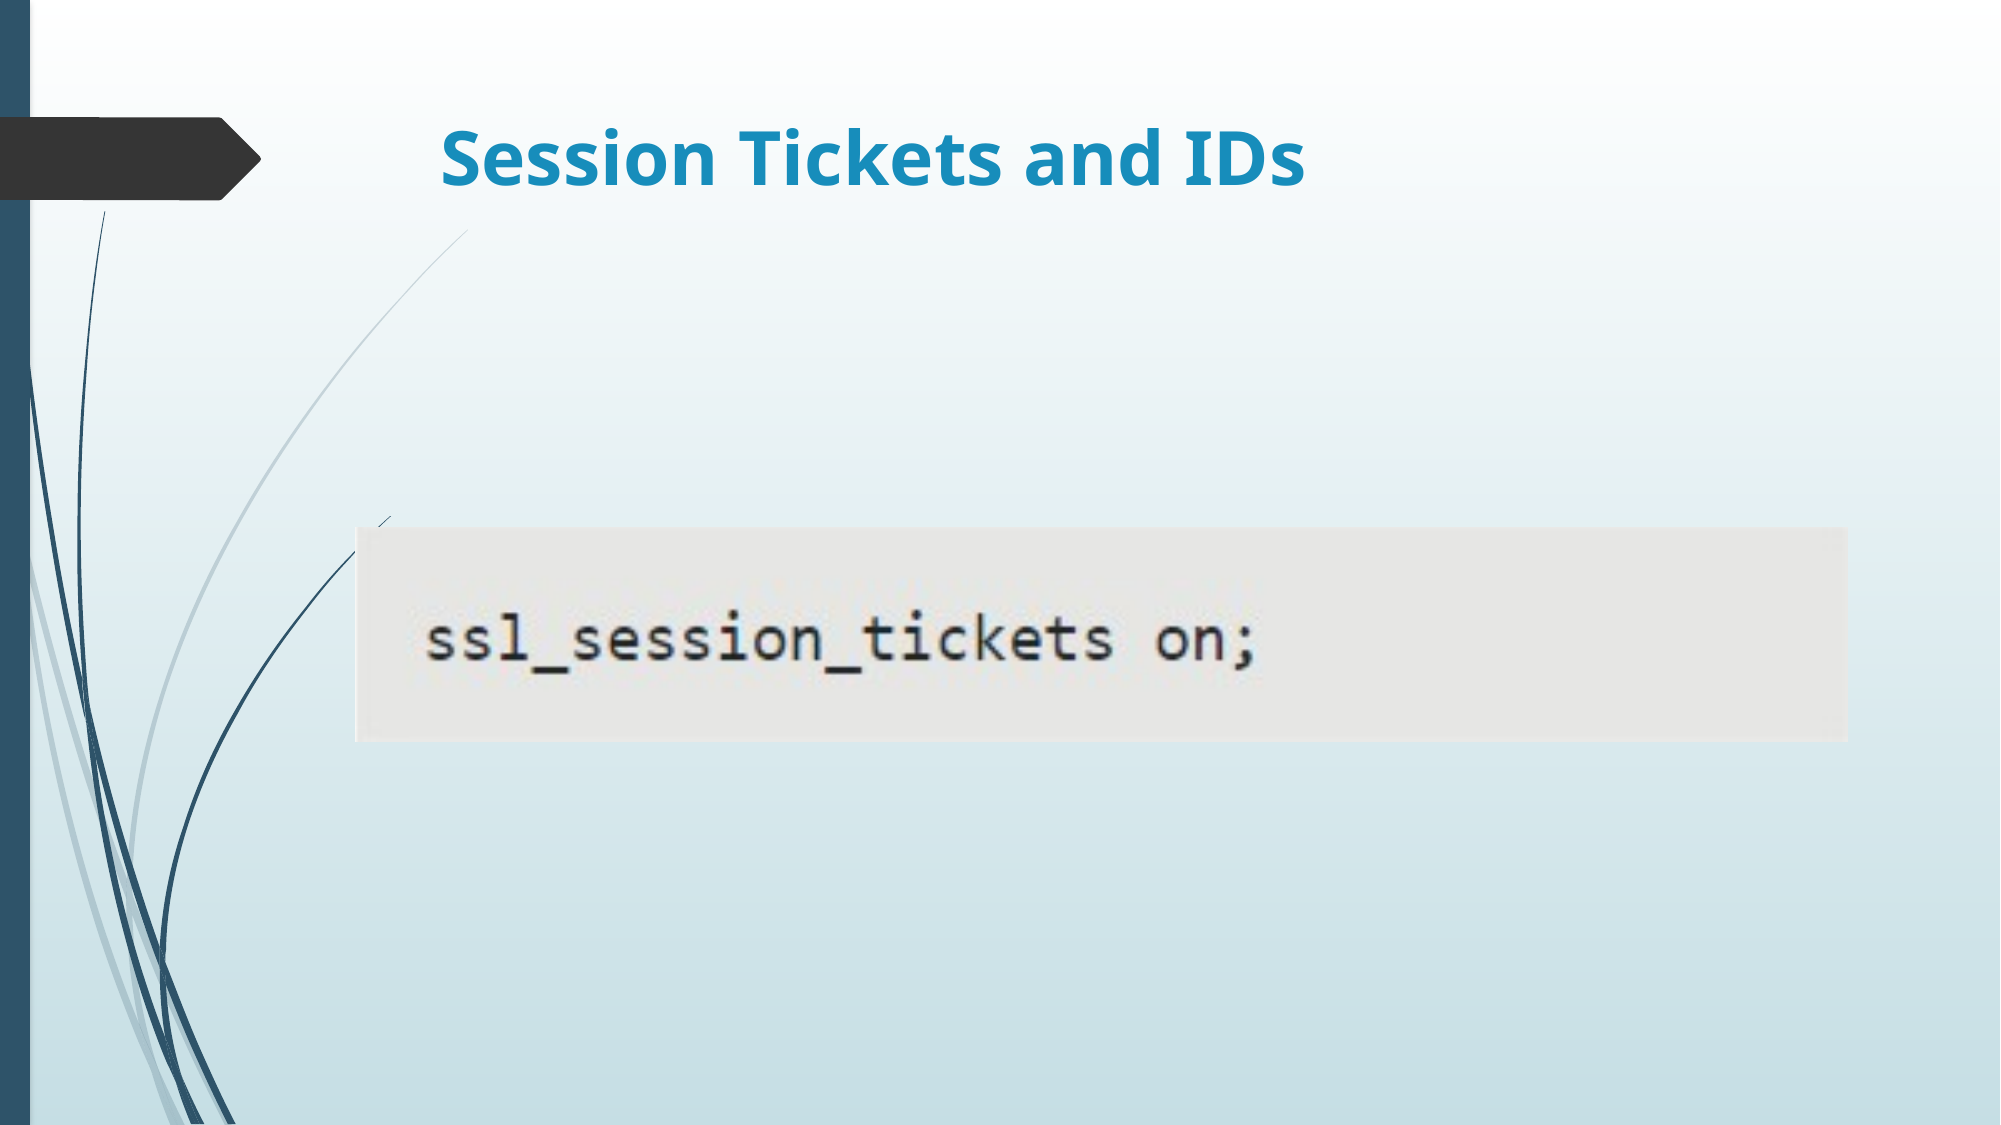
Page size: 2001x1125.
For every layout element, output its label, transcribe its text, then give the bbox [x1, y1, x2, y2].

title Session Tickets and IDs [425, 102, 1888, 313]
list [355, 527, 1848, 742]
